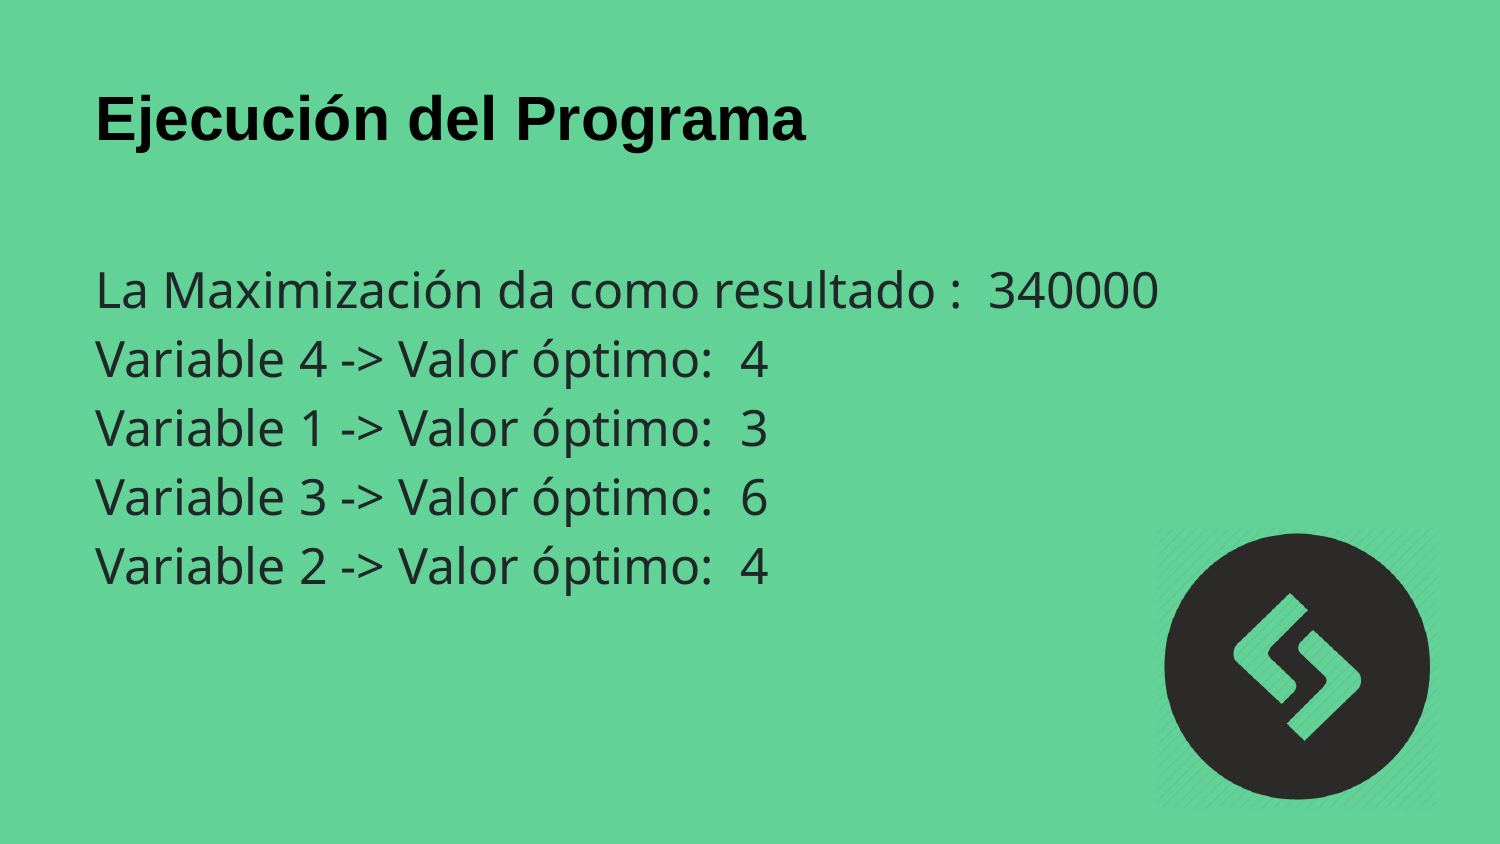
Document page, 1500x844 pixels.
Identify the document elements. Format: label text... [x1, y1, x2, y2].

title La Maximización da como resultado : 340000 Variable 4 -> Valor óptimo: 4 Variable 1 -> Valor óptimo: 3 Variable 3 -> Valor óptimo: 6 Variable 2 -> Valor óptimo: 4 [80, 86, 1358, 758]
picture [1154, 525, 1440, 811]
text_box Ejecución del Programa [80, 62, 1037, 192]
